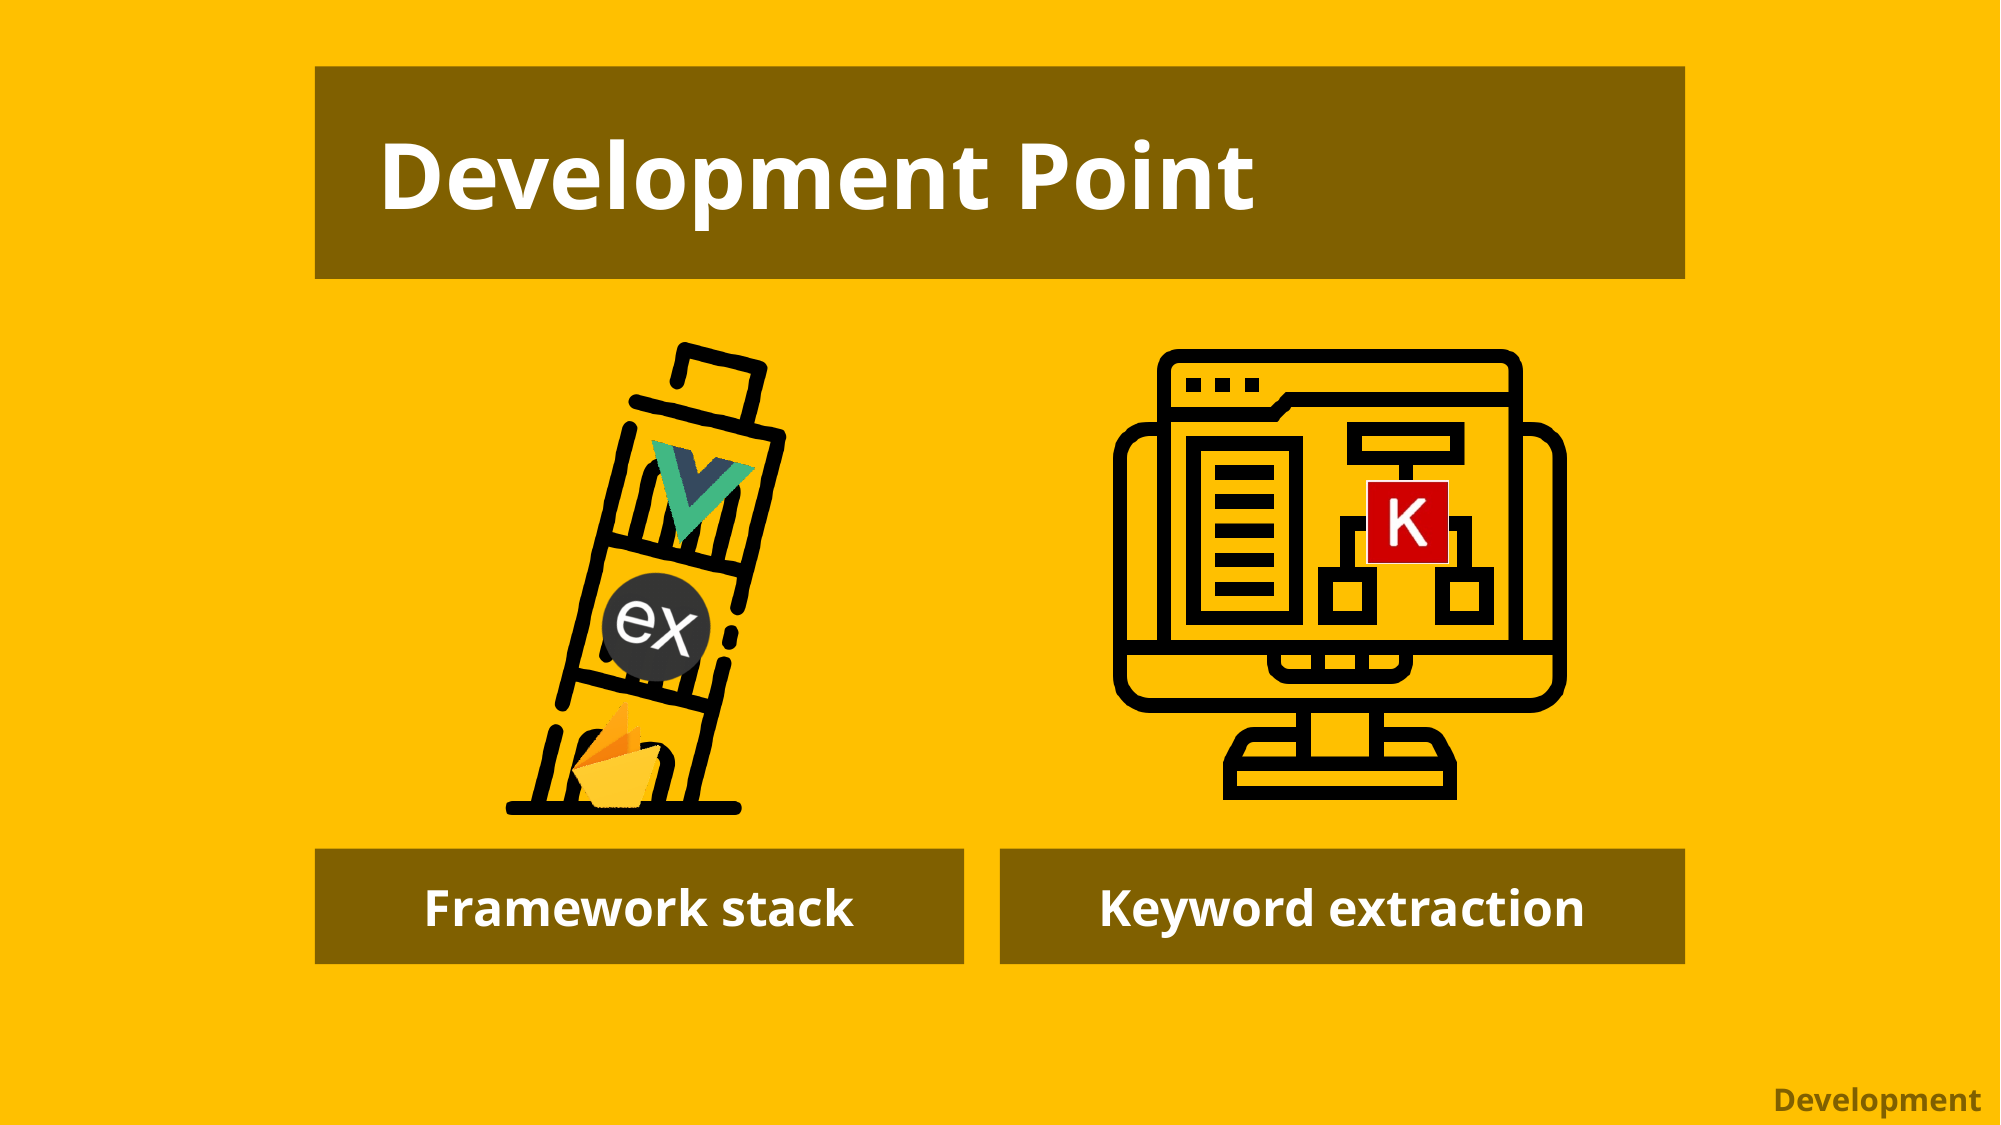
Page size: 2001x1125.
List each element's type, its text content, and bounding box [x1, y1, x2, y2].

text_box Keyword extraction [999, 848, 1686, 965]
picture [1105, 341, 1574, 807]
text_box Development [1755, 1053, 2000, 1125]
picture [409, 342, 882, 838]
text_box Framework stack [314, 848, 965, 965]
text_box Development Point [314, 65, 1686, 280]
